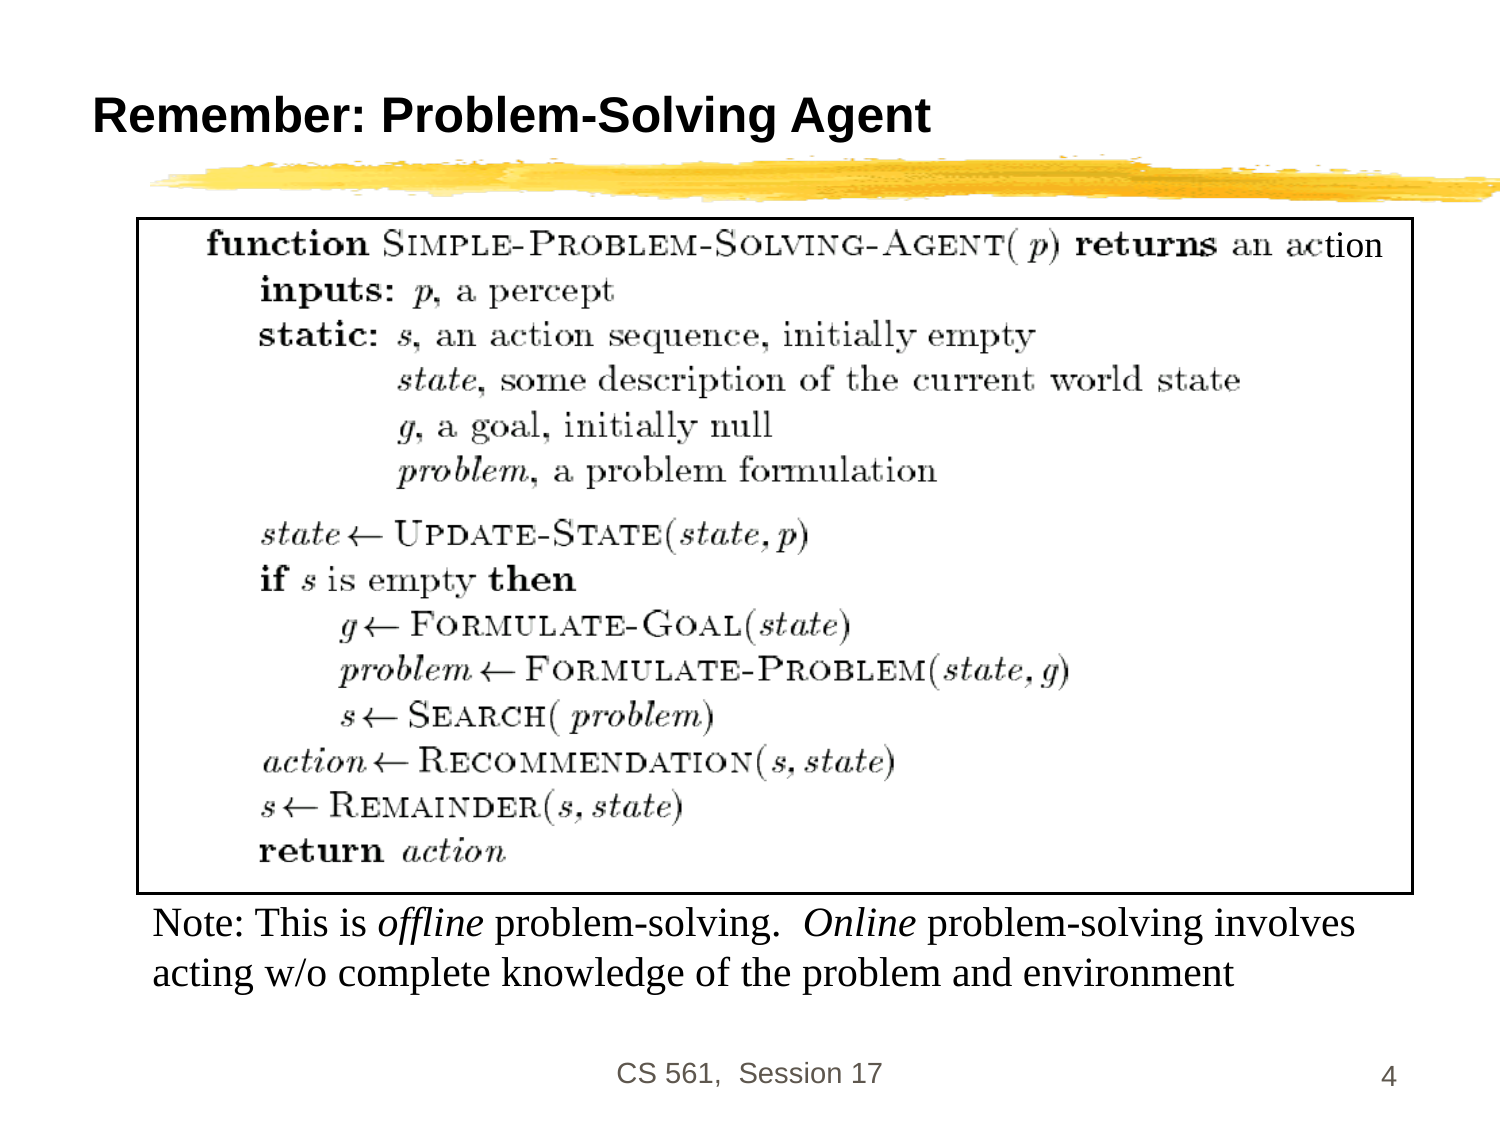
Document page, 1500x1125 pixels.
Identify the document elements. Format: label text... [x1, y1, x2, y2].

title Remember: Problem-Solving Agent [76, 37, 1415, 151]
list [187, 218, 1326, 882]
text_box tion [1310, 212, 1399, 218]
text_box Note: This is offline problem-solving. Online problem-solving involves acting w/o complete knowledge of the problem and environment [137, 894, 1388, 1003]
picture [150, 149, 1500, 213]
slide_number 4 [1099, 1024, 1413, 1101]
text_box [137, 218, 1413, 894]
footer CS 561, Session 17 [512, 1021, 988, 1098]
